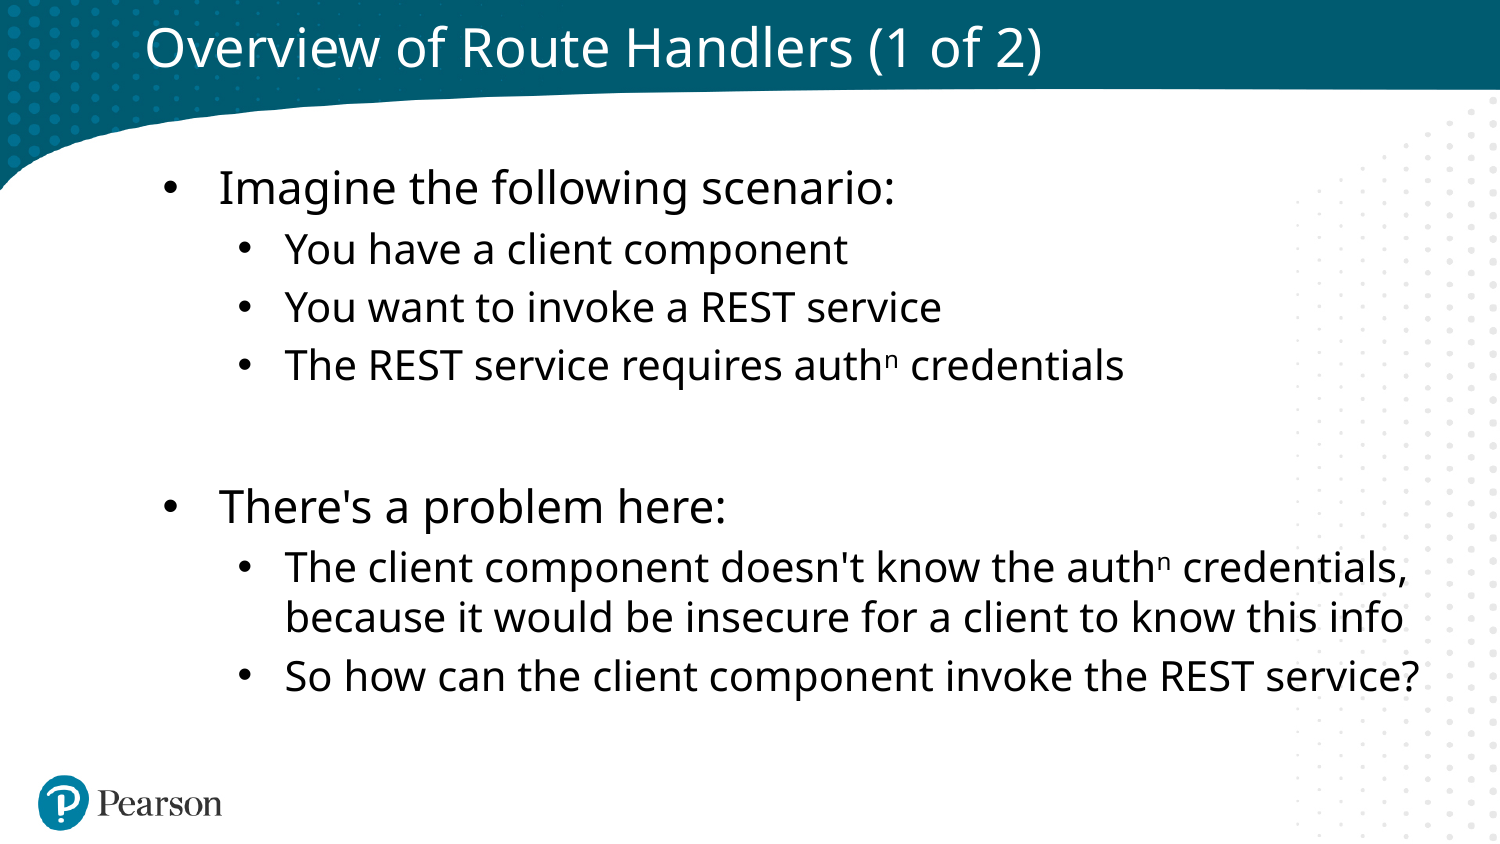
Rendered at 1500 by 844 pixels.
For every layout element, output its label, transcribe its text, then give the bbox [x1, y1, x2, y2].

picture [0, 90, 1500, 844]
title Overview of Route Handlers (1 of 2) [130, 6, 1369, 98]
list Imagine the following scenario: You have a client component You want to invoke a REST service The REST service requires authn credentials There's a problem here: The client component doesn't know the authn credentials, because it would be insecure for a client to know this info So how can the client component invoke the REST service? [147, 151, 1463, 766]
